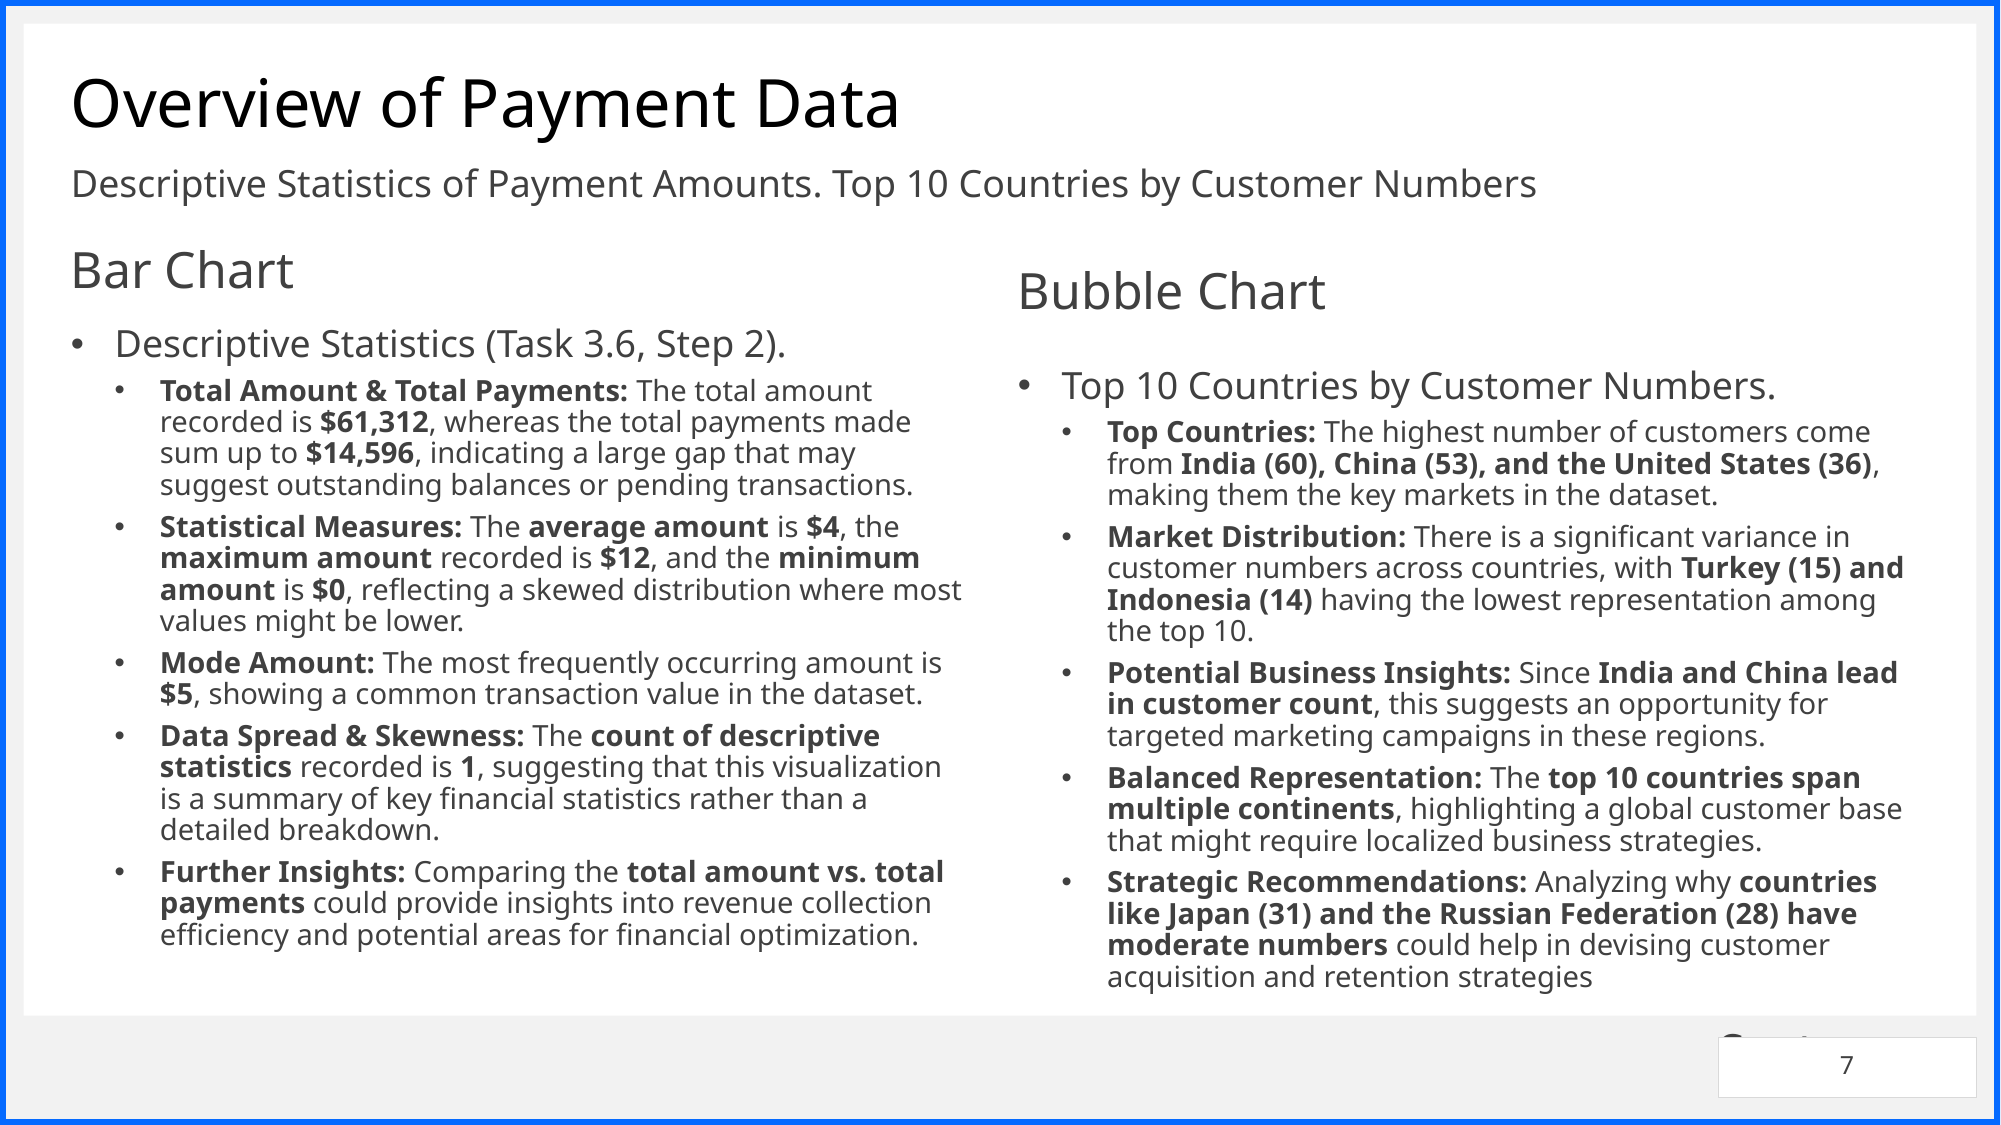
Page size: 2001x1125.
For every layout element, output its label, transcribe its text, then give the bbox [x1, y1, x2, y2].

slide_number 7 [1717, 1037, 1977, 1098]
list Descriptive Statistics of Payment Amounts. Top 10 Countries by Customer Numbers [70, 165, 1931, 225]
list Bubble Chart [1017, 266, 1916, 326]
title Overview of Payment Data [70, 70, 1932, 142]
list Top 10 Countries by Customer Numbers. Top Countries: The highest number of customers come from India (60), China (53), and the United States (36), making them the key markets in the dataset. Market Distribution: There is a significant variance in customer numbers across countries, with Turkey (15) and Indonesia (14) having the lowest representation among the top 10. Potential Business Insights: Since India and China lead in customer count, this suggests an opportunity for targeted marketing campaigns in these regions. Balanced Representation: The top 10 countries span multiple continents, highlighting a global customer base that might require localized business strategies. Strategic Recommendations: Analyzing why countries like Japan (31) and the Russian Federation (28) have moderate numbers could help in devising customer acquisition and retention strategies [1017, 366, 1916, 995]
list Bar Chart [70, 245, 969, 305]
list Descriptive Statistics (Task 3.6, Step 2). Total Amount & Total Payments: The total amount recorded is $61,312, whereas the total payments made sum up to $14,596, indicating a large gap that may suggest outstanding balances or pending transactions. Statistical Measures: The average amount is $4, the maximum amount recorded is $12, and the minimum amount is $0, reflecting a skewed distribution where most values might be lower. Mode Amount: The most frequently occurring amount is $5, showing a common transaction value in the dataset. Data Spread & Skewness: The count of descriptive statistics recorded is 1, suggesting that this visualization is a summary of key financial statistics rather than a detailed breakdown. Further Insights: Comparing the total amount vs. total payments could provide insights into revenue collection efficiency and potential areas for financial optimization. [70, 325, 969, 995]
